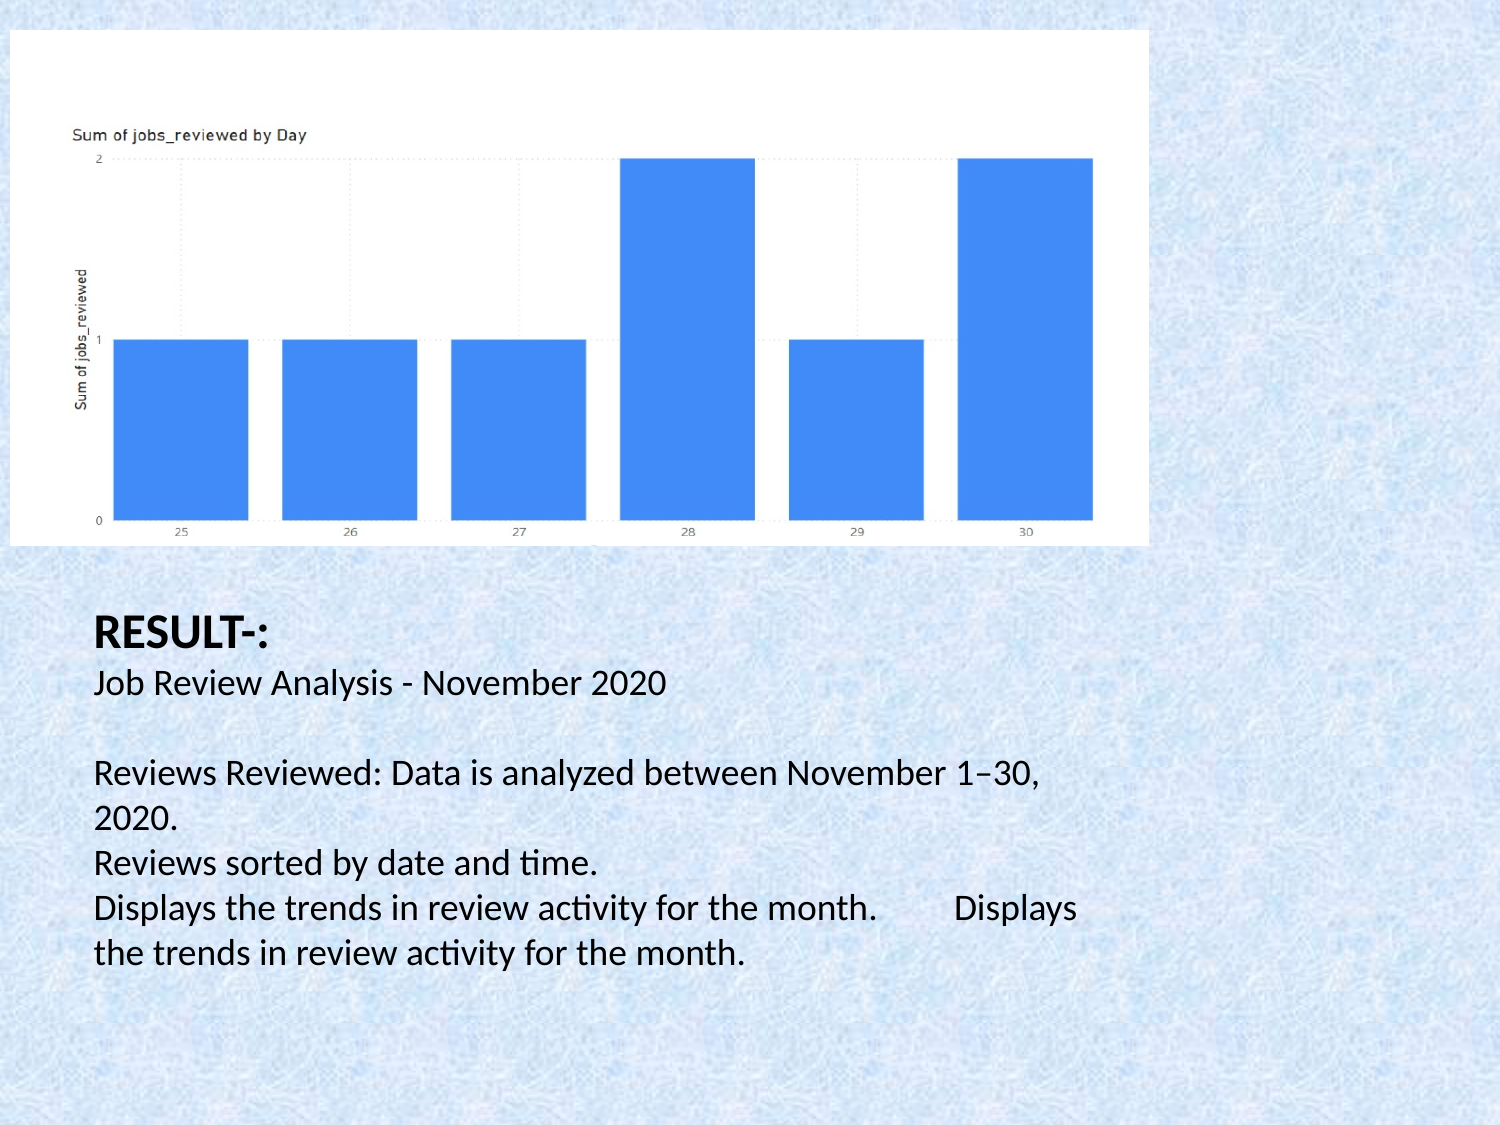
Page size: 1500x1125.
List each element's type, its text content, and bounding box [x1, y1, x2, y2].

picture [0, 0, 1500, 1125]
text_box RESULT-: Job Review Analysis - November 2020 Reviews Reviewed: Data is analyzed between November 1–30, 2020. Reviews sorted by date and time. Displays the trends in review activity for the month. Displays the trends in review activity for the month. [78, 590, 1149, 981]
